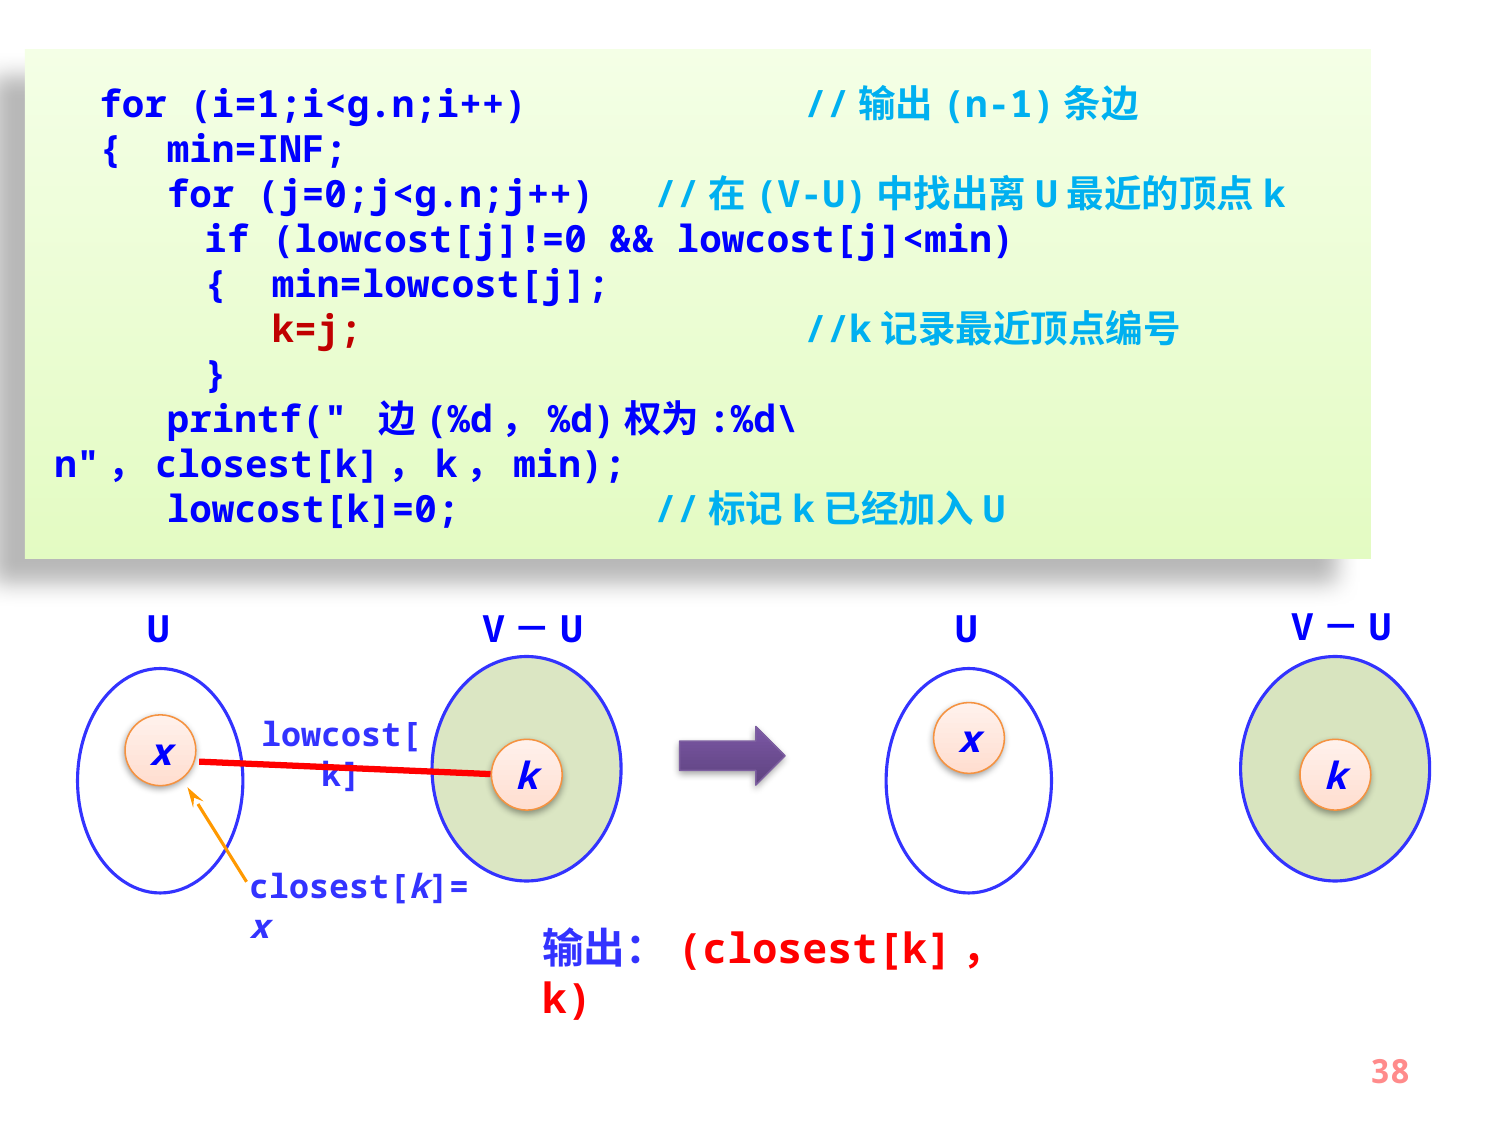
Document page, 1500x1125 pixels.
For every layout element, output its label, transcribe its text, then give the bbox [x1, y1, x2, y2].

text_box [886, 668, 1052, 893]
text_box V－U [1252, 596, 1430, 656]
text_box for (i=1;i<g.n;i++) //输出(n-1)条边 { min=INF; for (j=0;j<g.n;j++) //在(V-U)中找出离U最近的顶点k if (lowcost[j]!=0 && lowcost[j]<min) { min=lowcost[j]; k=j; //k记录最近顶点编号 } printf(" 边(%d，%d)权为:%d\n"，closest[k]，k，min); lowcost[k]=0; //标记k已经加入U [24, 49, 1372, 560]
text_box [1240, 656, 1430, 881]
text_box 输出：(closest[k]， k) [527, 913, 1055, 1029]
text_box x [932, 701, 1006, 775]
text_box [678, 725, 786, 786]
slide_number 38 [1074, 1042, 1425, 1103]
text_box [77, 597, 622, 915]
text_box k [1299, 738, 1372, 811]
text_box U [925, 597, 1008, 658]
